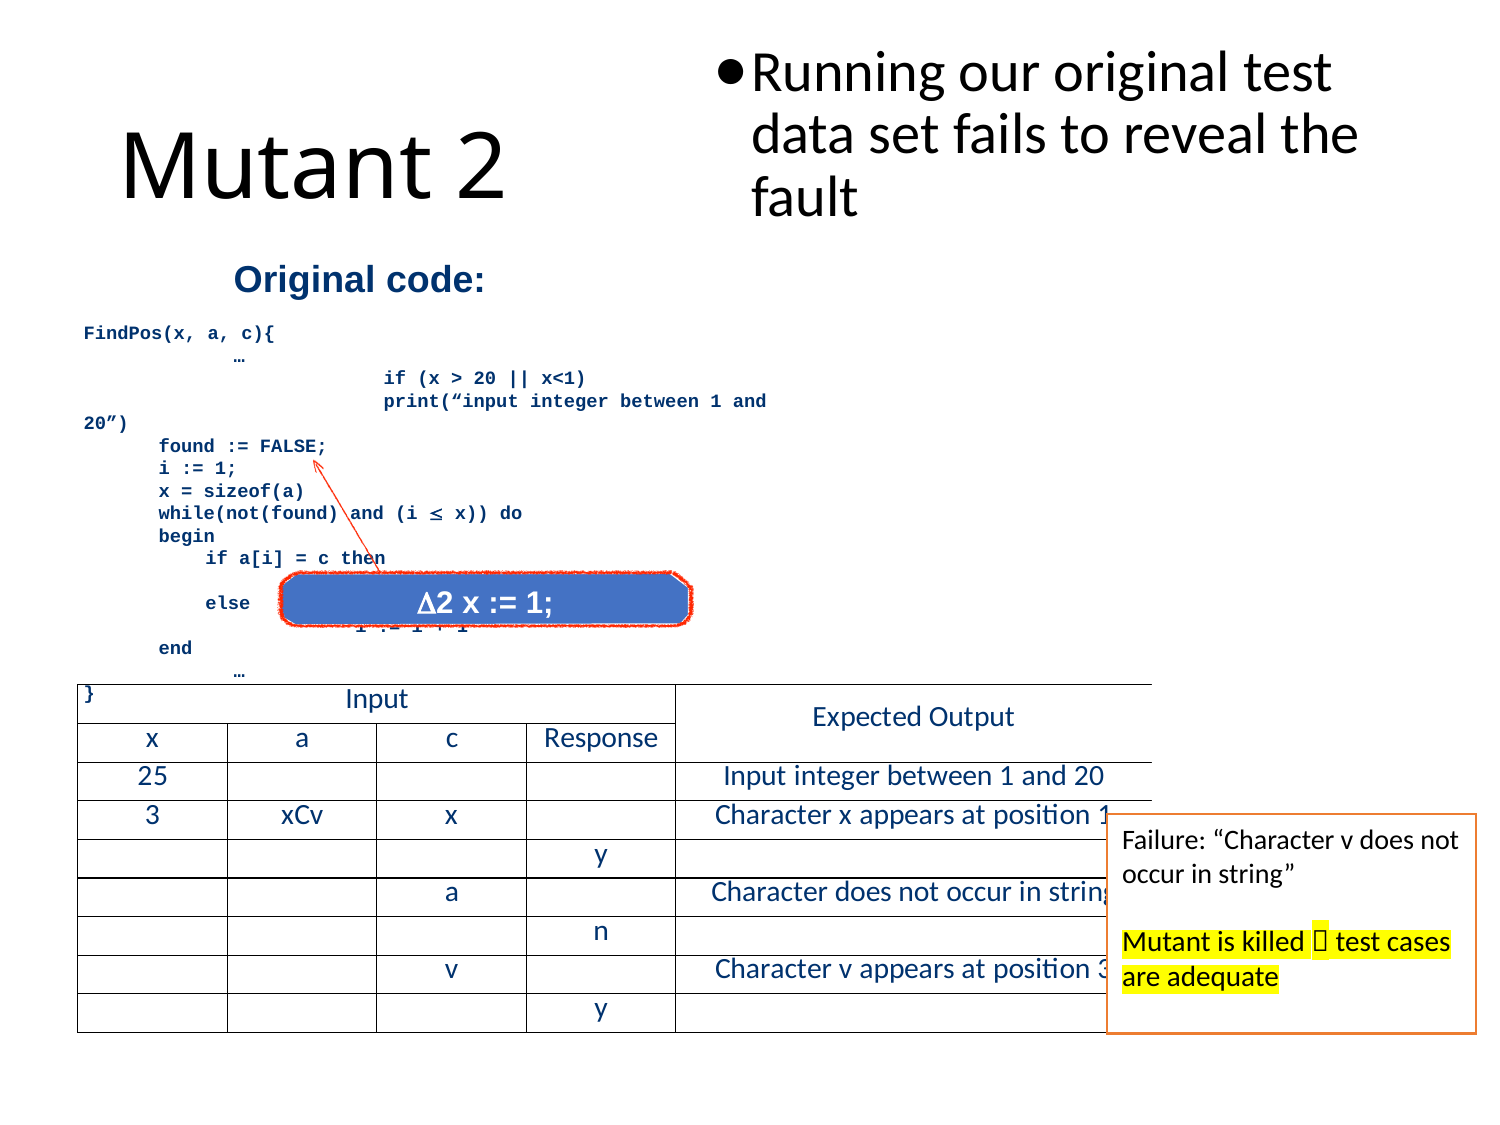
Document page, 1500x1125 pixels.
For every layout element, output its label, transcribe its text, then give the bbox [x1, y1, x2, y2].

text_box Original code: [187, 247, 1313, 623]
list Running our original test data set fails to reveal the fault [698, 33, 1432, 727]
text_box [276, 570, 694, 628]
text_box FindPos(x, a, c){ … if (x > 20 || x<1) print(“input integer between 1 and 20”) found := FALSE; i := 1; x = sizeof(a) while(not(found) and (i  x)) do begin if a[i] = c then found := TRUE else i := i + 1 end … } [68, 313, 698, 711]
text_box Failure: “Character v does not occur in string” Mutant is killed  test cases are adequate [1106, 813, 1477, 1035]
title Mutant 2 [103, 59, 698, 278]
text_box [77, 684, 1153, 1034]
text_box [275, 517, 427, 528]
